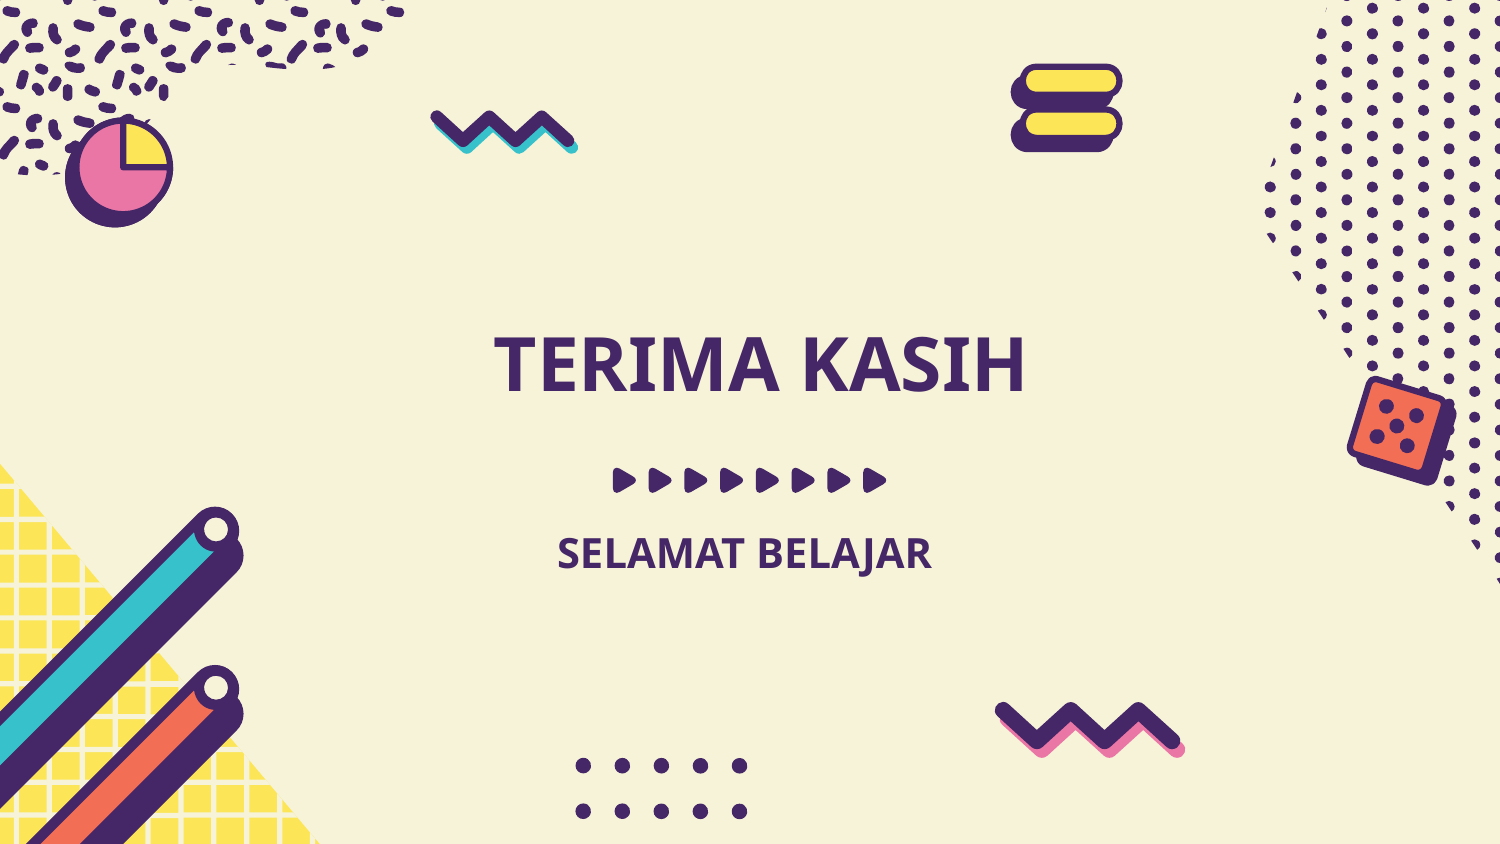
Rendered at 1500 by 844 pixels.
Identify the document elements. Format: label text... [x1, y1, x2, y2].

title SELAMAT BELAJAR [351, 520, 1149, 583]
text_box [612, 467, 888, 494]
subtitle TERIMA KASIH [351, 261, 1149, 461]
